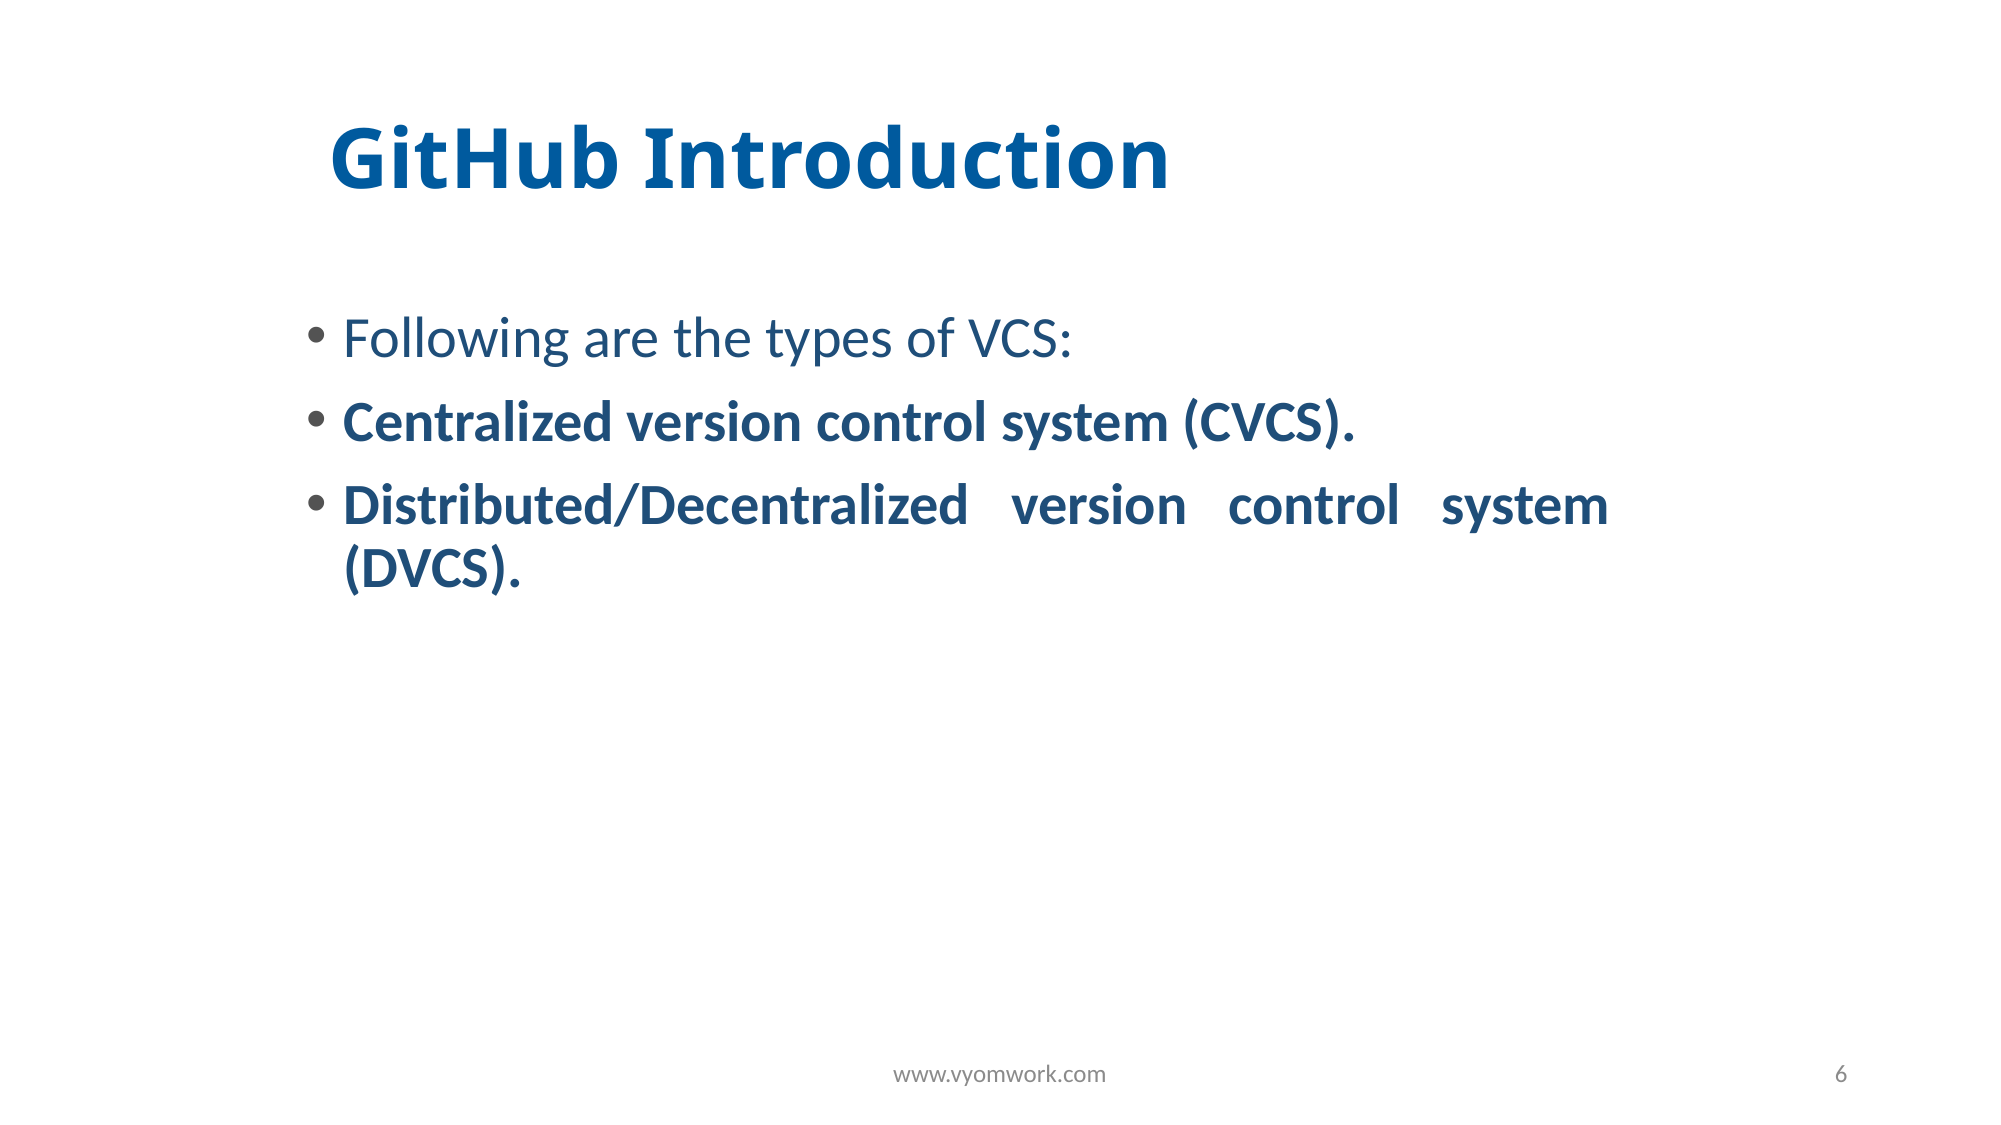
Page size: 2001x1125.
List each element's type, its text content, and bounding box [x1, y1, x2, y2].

title GitHub Introduction [313, 52, 1879, 271]
footer www.vyomwork.com [662, 1042, 1338, 1103]
slide_number 6 [1412, 1042, 1863, 1103]
list Following are the types of VCS: Centralized version control system (CVCS). Distributed/Decentralized version control system (DVCS). [291, 299, 1626, 1014]
